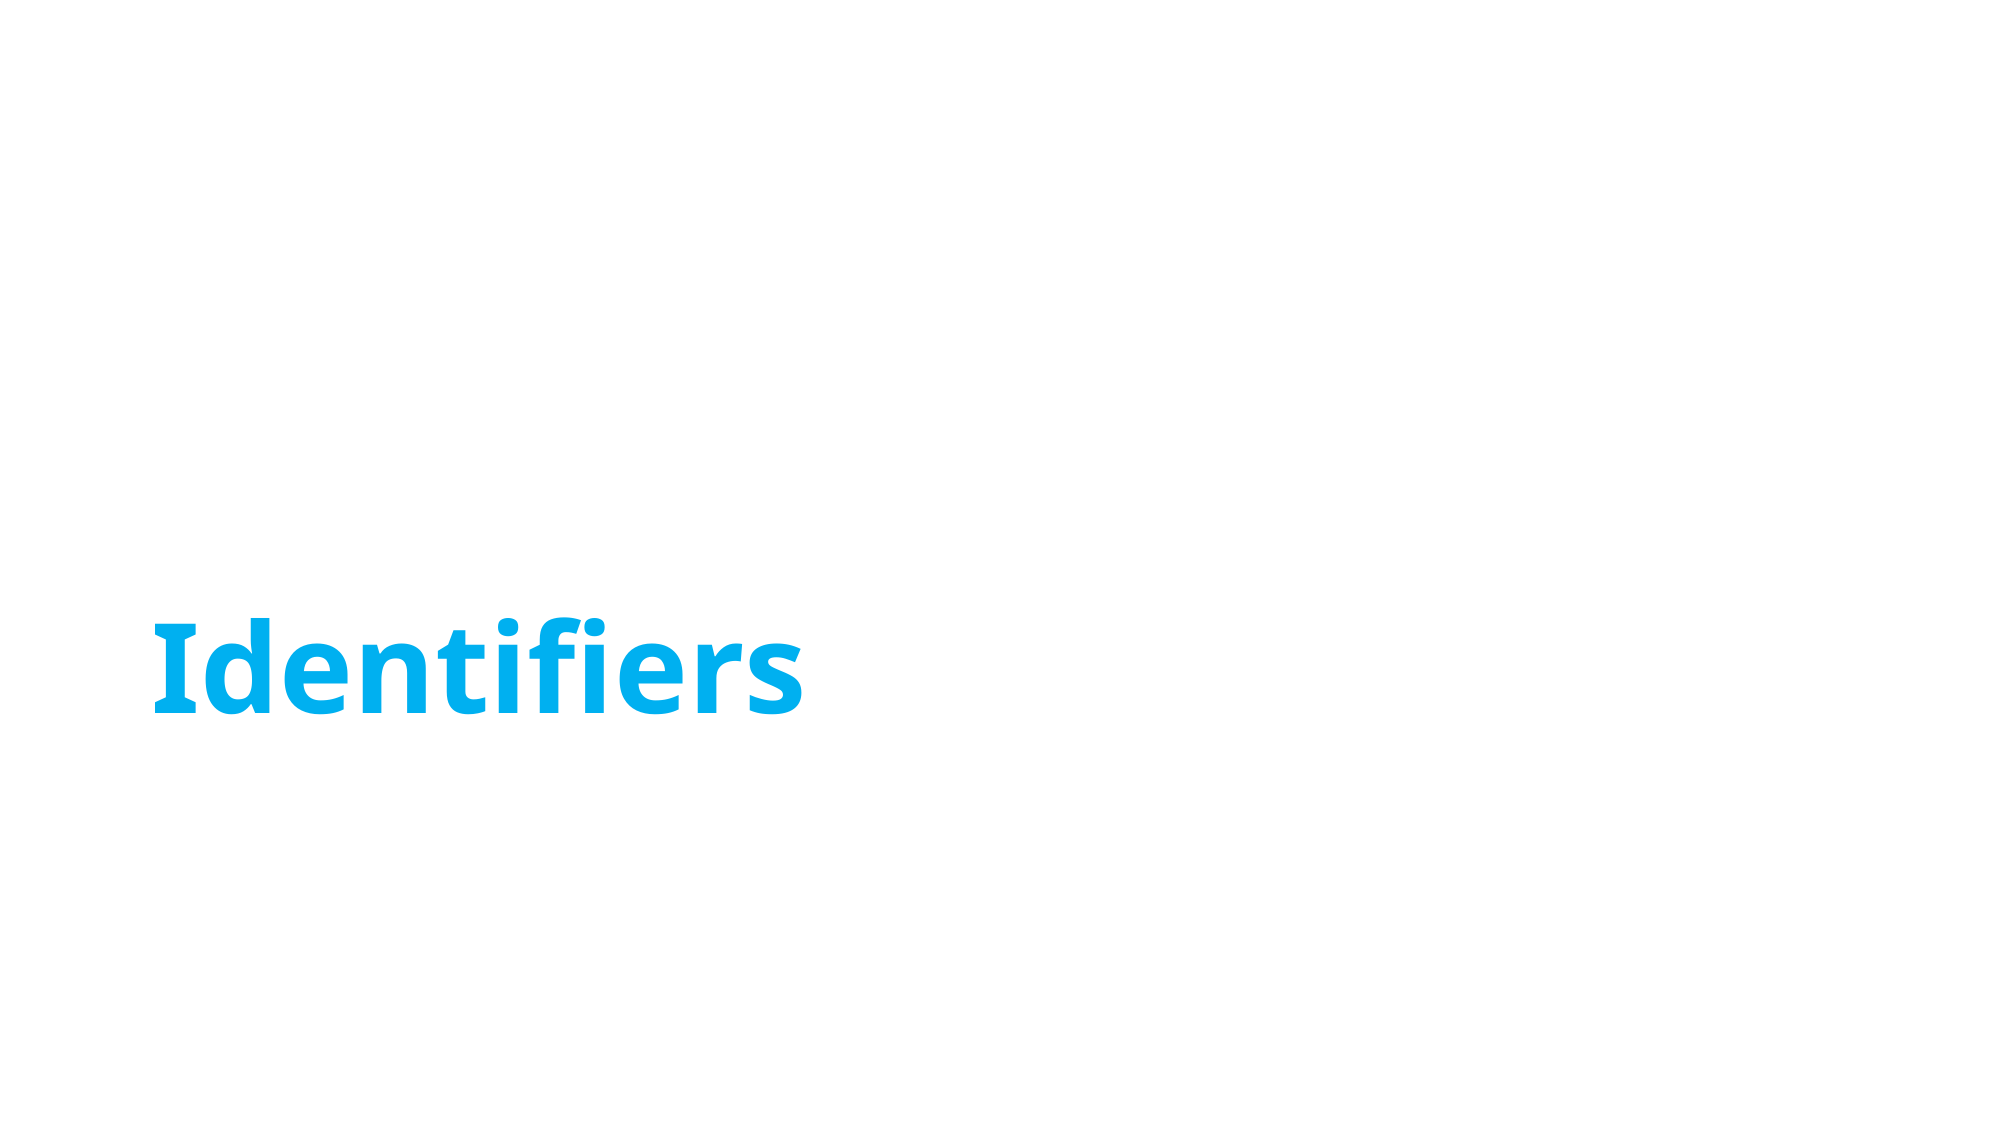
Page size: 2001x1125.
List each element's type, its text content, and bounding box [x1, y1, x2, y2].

title Identifiers [136, 280, 1862, 749]
